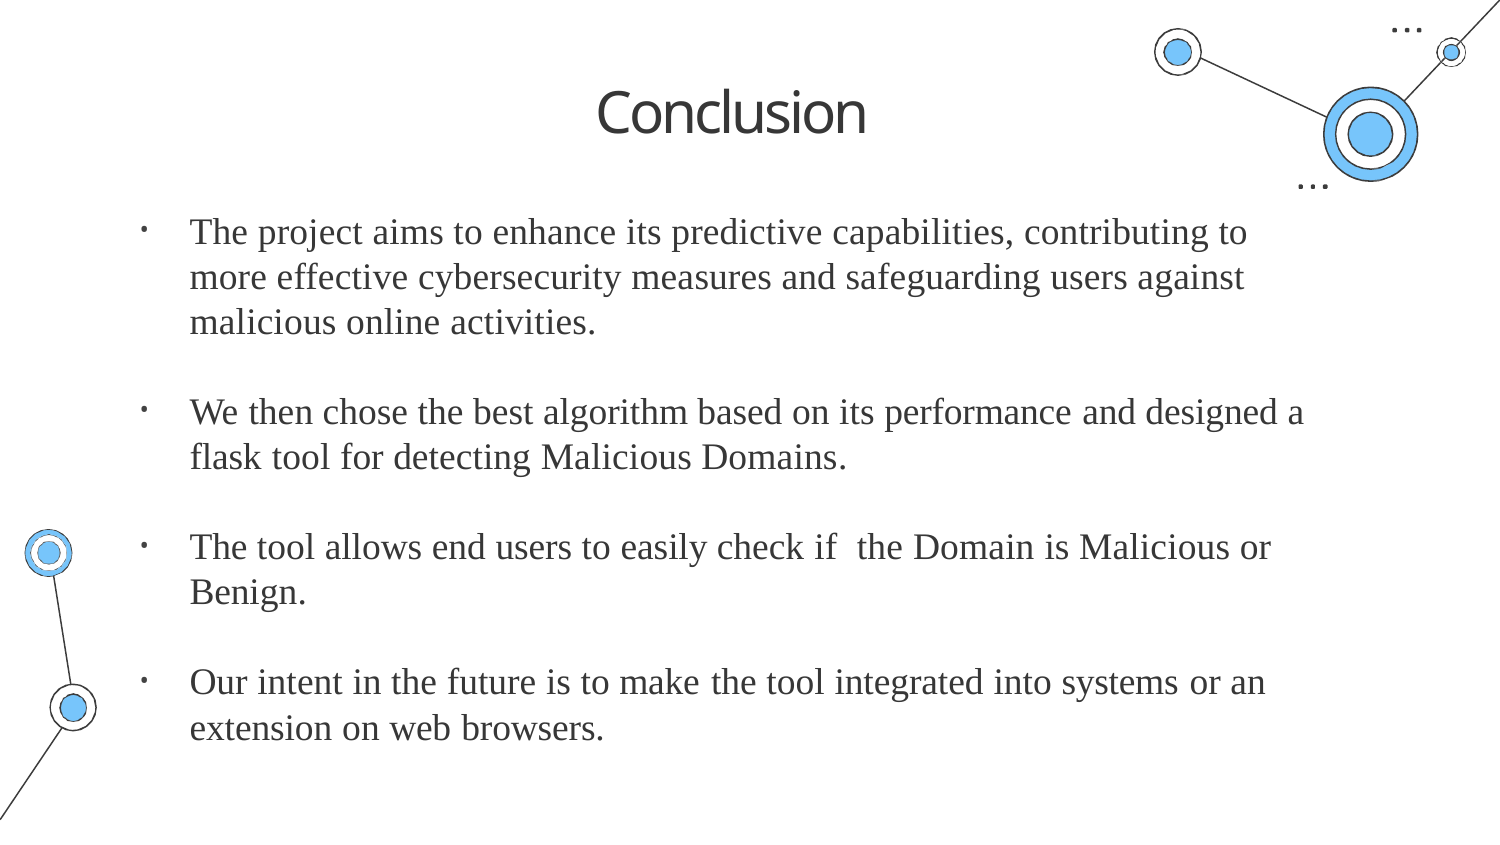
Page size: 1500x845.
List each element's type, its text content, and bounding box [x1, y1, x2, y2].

text_box The project aims to enhance its predictive capabilities, contributing to more effective cybersecurity measures and safeguarding users against malicious online activities. We then chose the best algorithm based on its performance and designed a flask tool for detecting Malicious Domains. The tool allows end users to easily check if the Domain is Malicious or Benign. Our intent in the future is to make the tool integrated into systems or an extension on web browsers. [137, 159, 1313, 748]
picture [59, 693, 87, 722]
picture [30, 534, 67, 571]
title Conclusion [593, 72, 907, 159]
picture [1163, 38, 1192, 66]
picture [1436, 37, 1466, 67]
